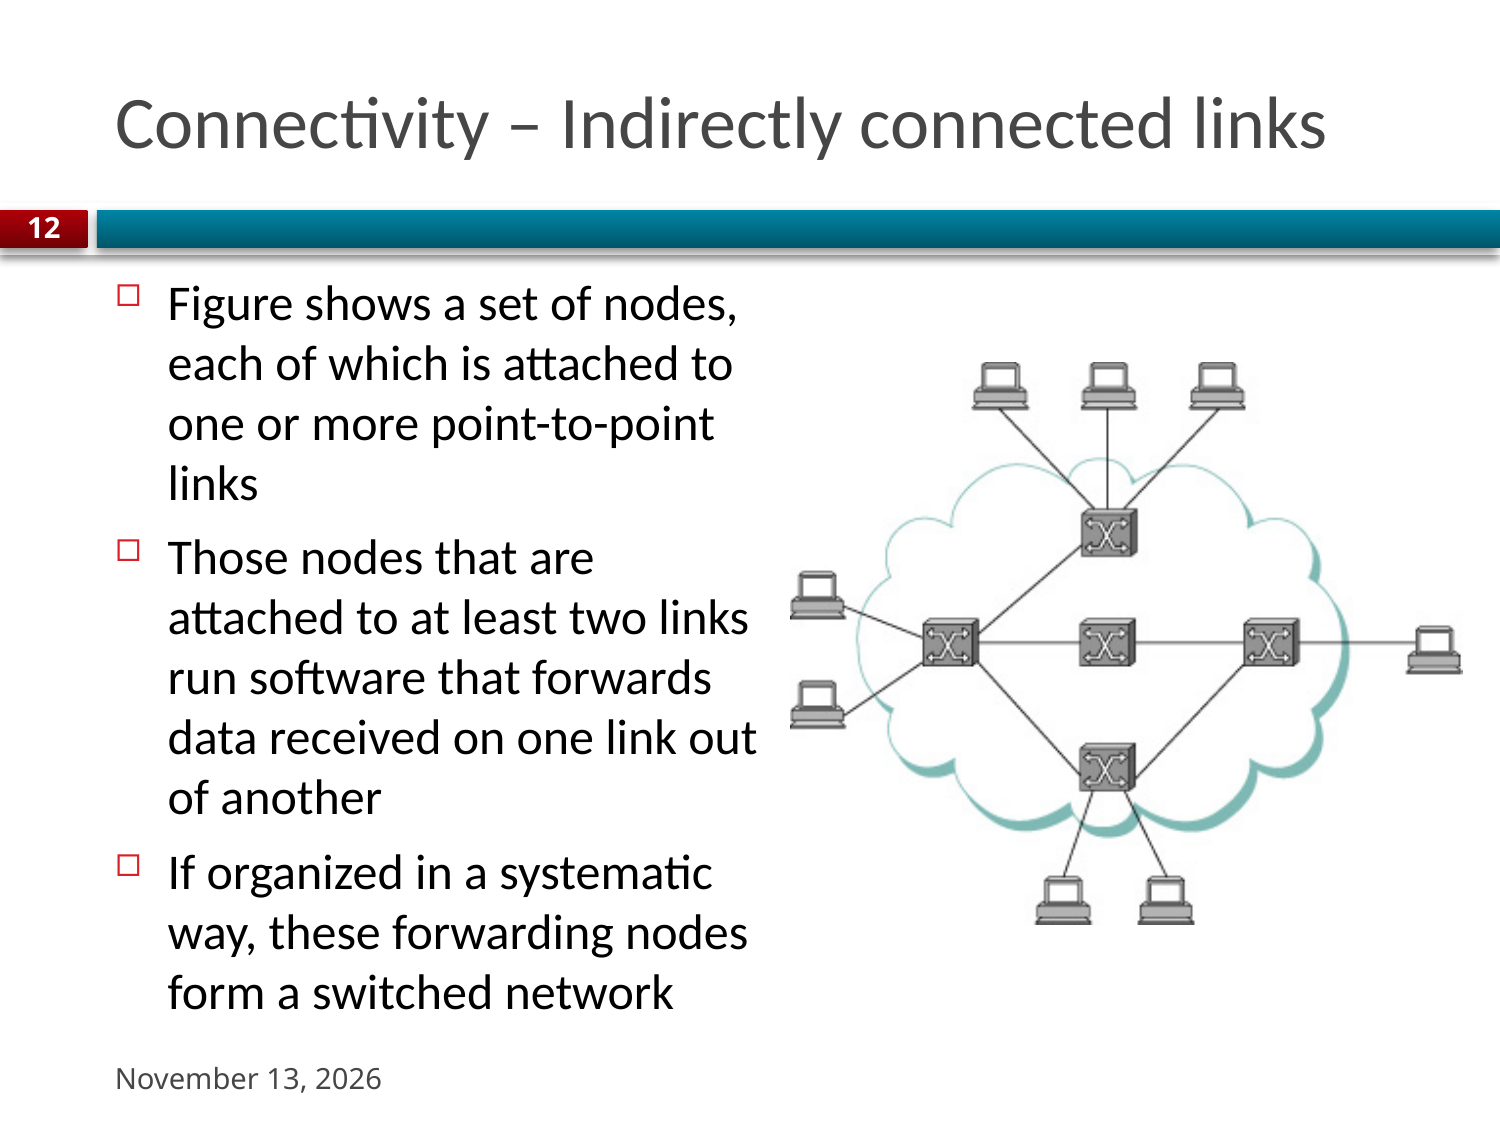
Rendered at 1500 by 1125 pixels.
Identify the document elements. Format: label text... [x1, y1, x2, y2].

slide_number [99, 1050, 538, 1110]
slide_number 12 [0, 208, 88, 249]
list Figure shows a set of nodes, each of which is attached to one or more point-to-point links Those nodes that are attached to at least two links run software that forwards data received on one link out of another If organized in a systematic way, these forwarding nodes form a switched network [100, 262, 775, 1038]
title Connectivity – Indirectly connected links [100, 37, 1438, 200]
picture [790, 362, 1463, 926]
